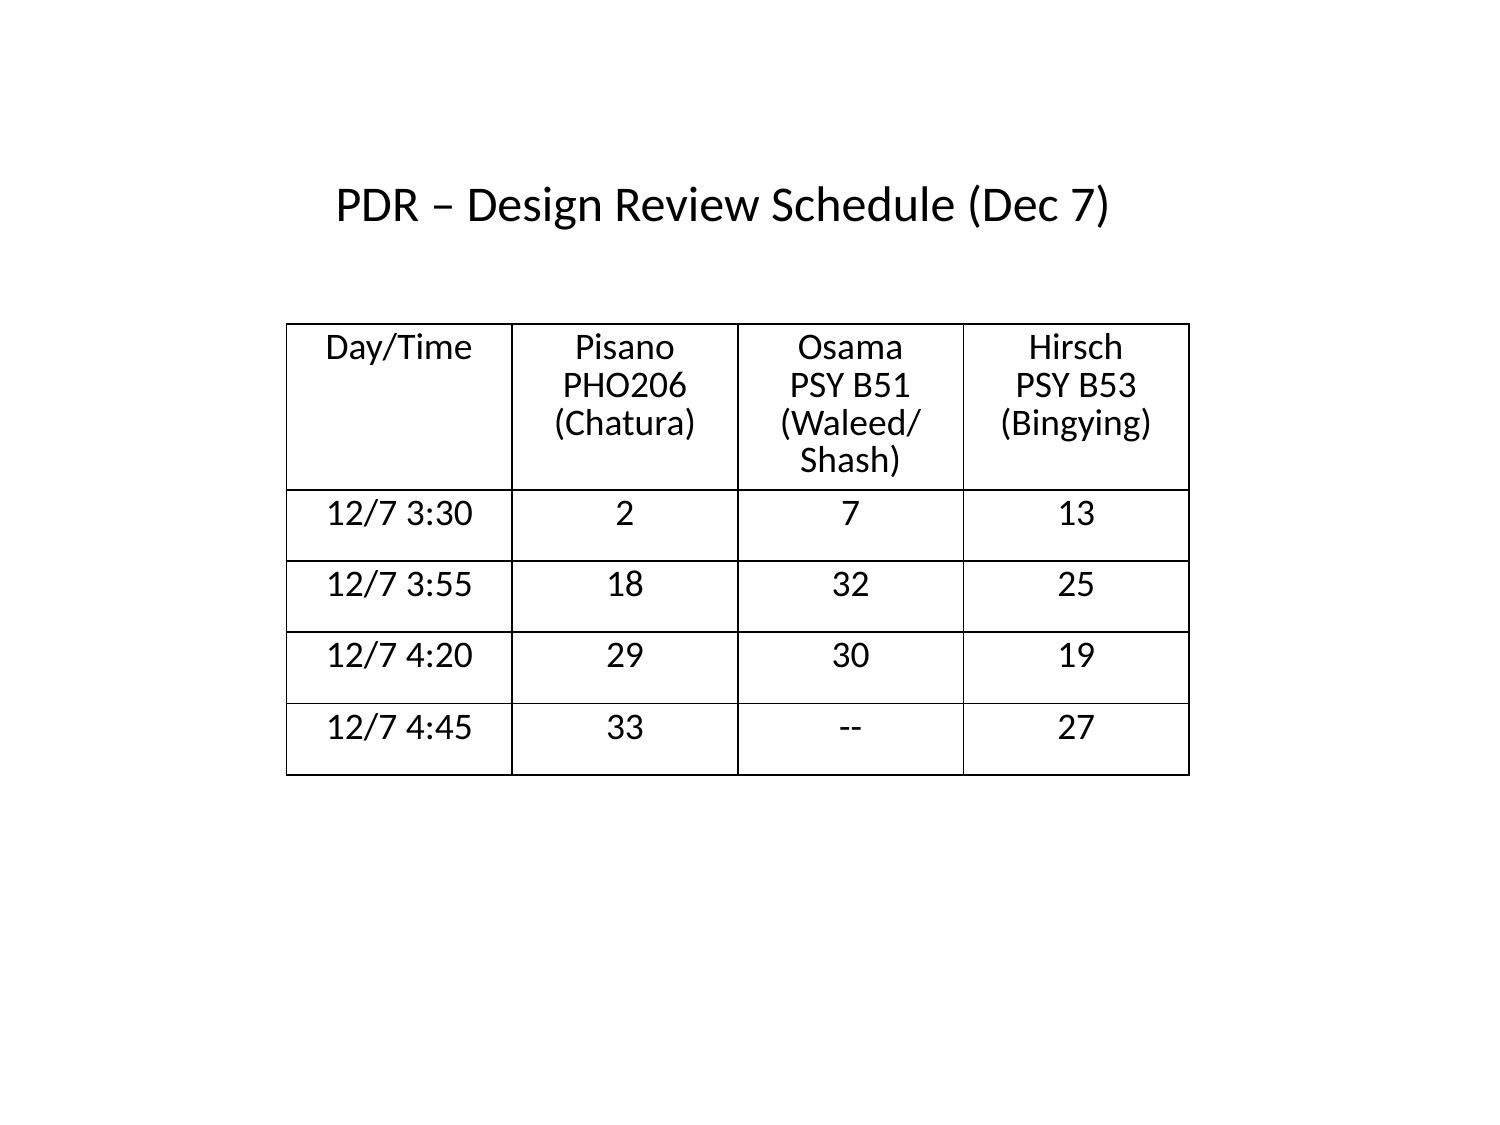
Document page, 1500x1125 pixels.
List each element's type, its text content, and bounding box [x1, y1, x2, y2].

table_cell 7 [739, 491, 963, 560]
table_cell 12/7 4:45 [287, 704, 511, 774]
table_header Day/Time [287, 325, 511, 489]
table_cell 27 [964, 704, 1188, 774]
table_header Hirsch PSY B53 (Bingying) [964, 325, 1188, 489]
table_cell 25 [964, 562, 1188, 631]
table_cell -- [739, 704, 963, 774]
table_header Osama PSY B51 (Waleed/ Shash) [739, 325, 963, 489]
table_cell 12/7 3:55 [287, 562, 511, 631]
table_cell 13 [964, 491, 1188, 560]
table_cell 29 [513, 633, 737, 703]
table_cell 19 [964, 633, 1188, 703]
table_header Pisano PHO206 (Chatura) [513, 325, 737, 489]
table_cell 33 [513, 704, 737, 774]
table_cell 30 [739, 633, 963, 703]
text_box PDR – Design Review Schedule (Dec 7) [320, 164, 1236, 240]
table_cell 18 [513, 562, 737, 631]
table_cell 12/7 4:20 [287, 633, 511, 703]
table_cell 12/7 3:30 [287, 491, 511, 560]
table_cell 2 [513, 491, 737, 560]
table_cell 32 [739, 562, 963, 631]
